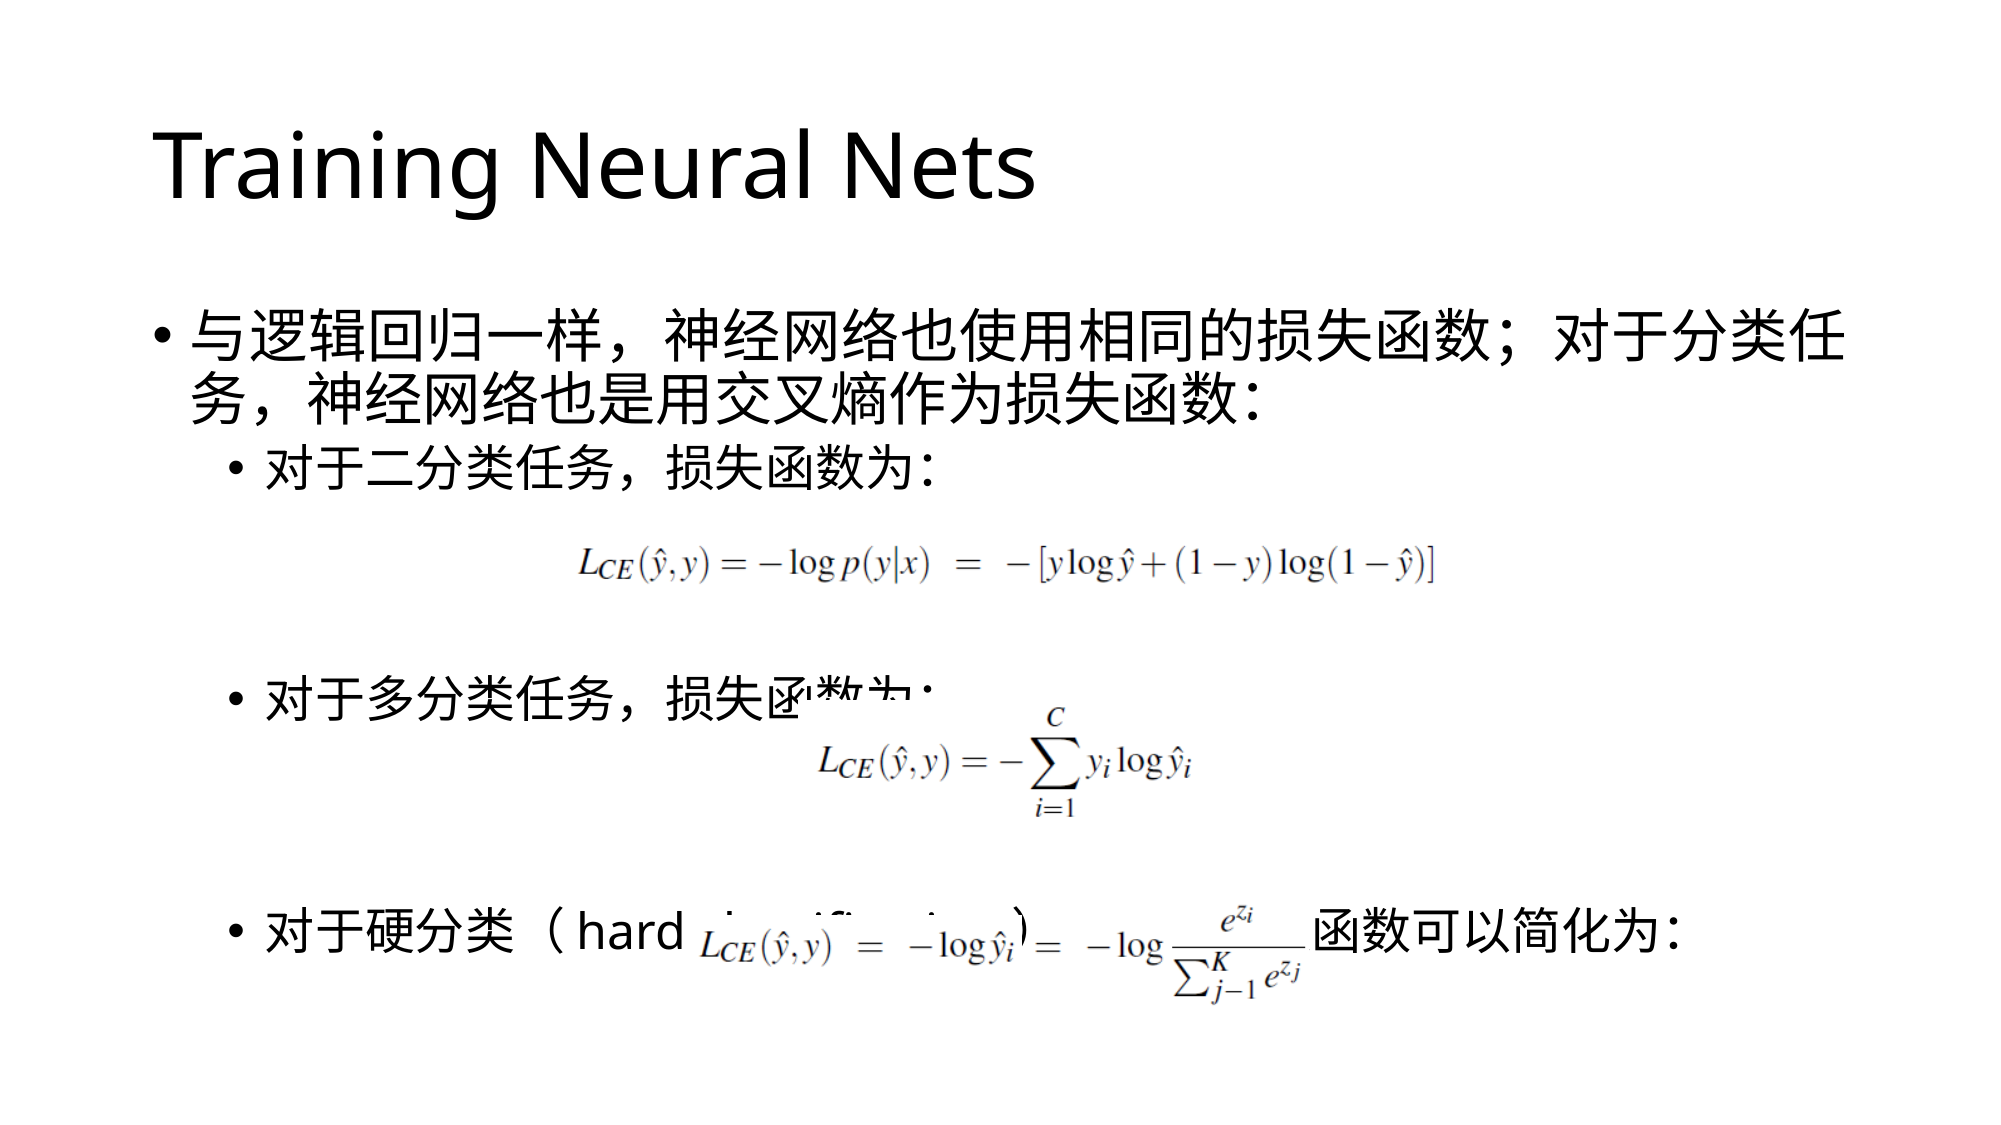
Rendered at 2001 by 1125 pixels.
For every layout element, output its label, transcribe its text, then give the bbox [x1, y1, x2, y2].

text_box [691, 900, 1309, 1014]
list 与逻辑回归一样，神经网络也使用相同的损失函数；对于分类任务，神经网络也是用交叉熵作为损失函数： 对于二分类任务，损失函数为： 对于多分类任务，损失函数为： 对于硬分类（hard classification）任务，损失函数可以简化为： [137, 299, 1863, 1014]
picture [798, 700, 1202, 827]
title Training Neural Nets [137, 59, 1863, 278]
picture [552, 527, 1448, 593]
